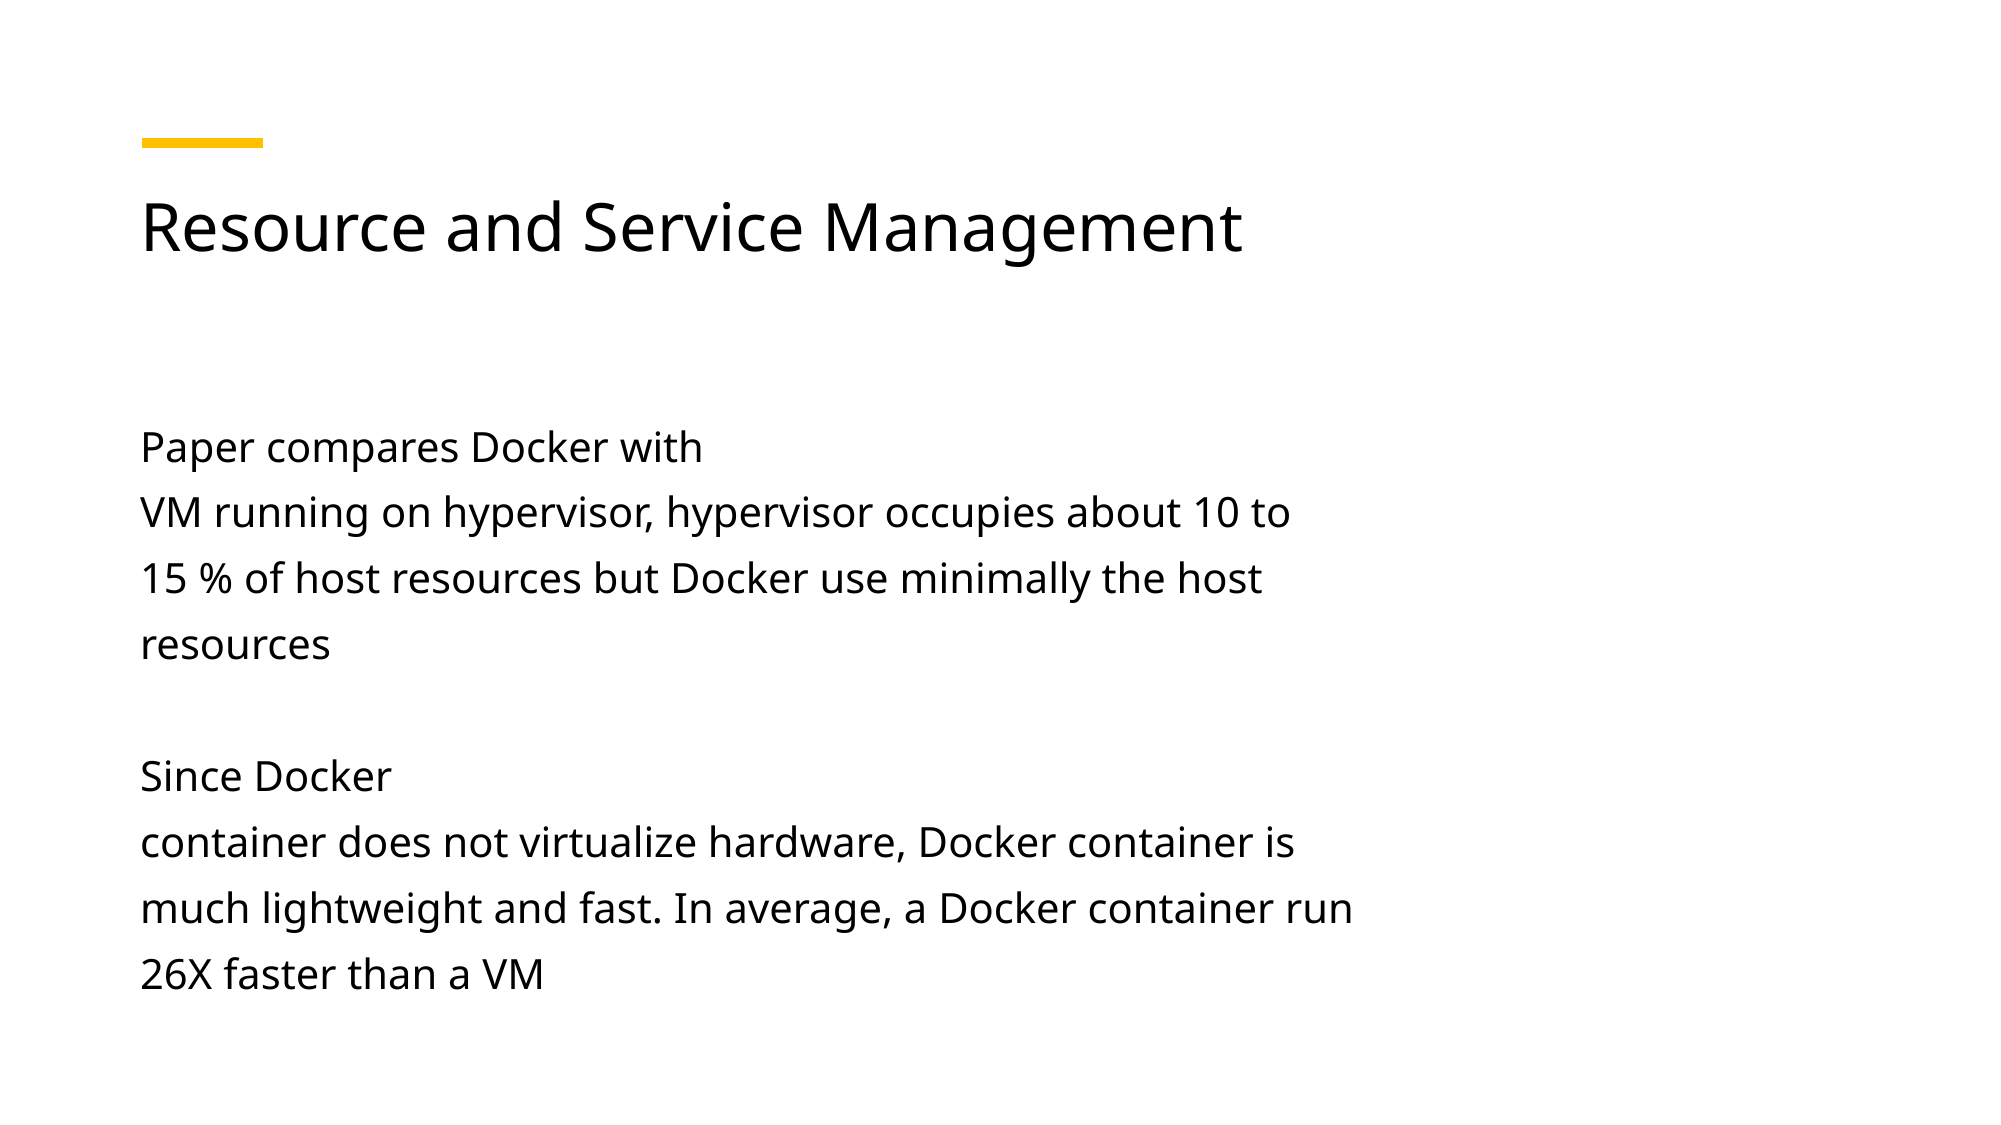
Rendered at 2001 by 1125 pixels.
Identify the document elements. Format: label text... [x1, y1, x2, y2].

list Paper compares Docker with VM running on hypervisor, hypervisor occupies about 10 to 15 % of host resources but Docker use minimally the host resources Since Docker container does not virtualize hardware, Docker container is much lightweight and fast. In average, a Docker container run 26X faster than a VM [125, 418, 1777, 1010]
title Resource and Service Management [125, 186, 1666, 417]
